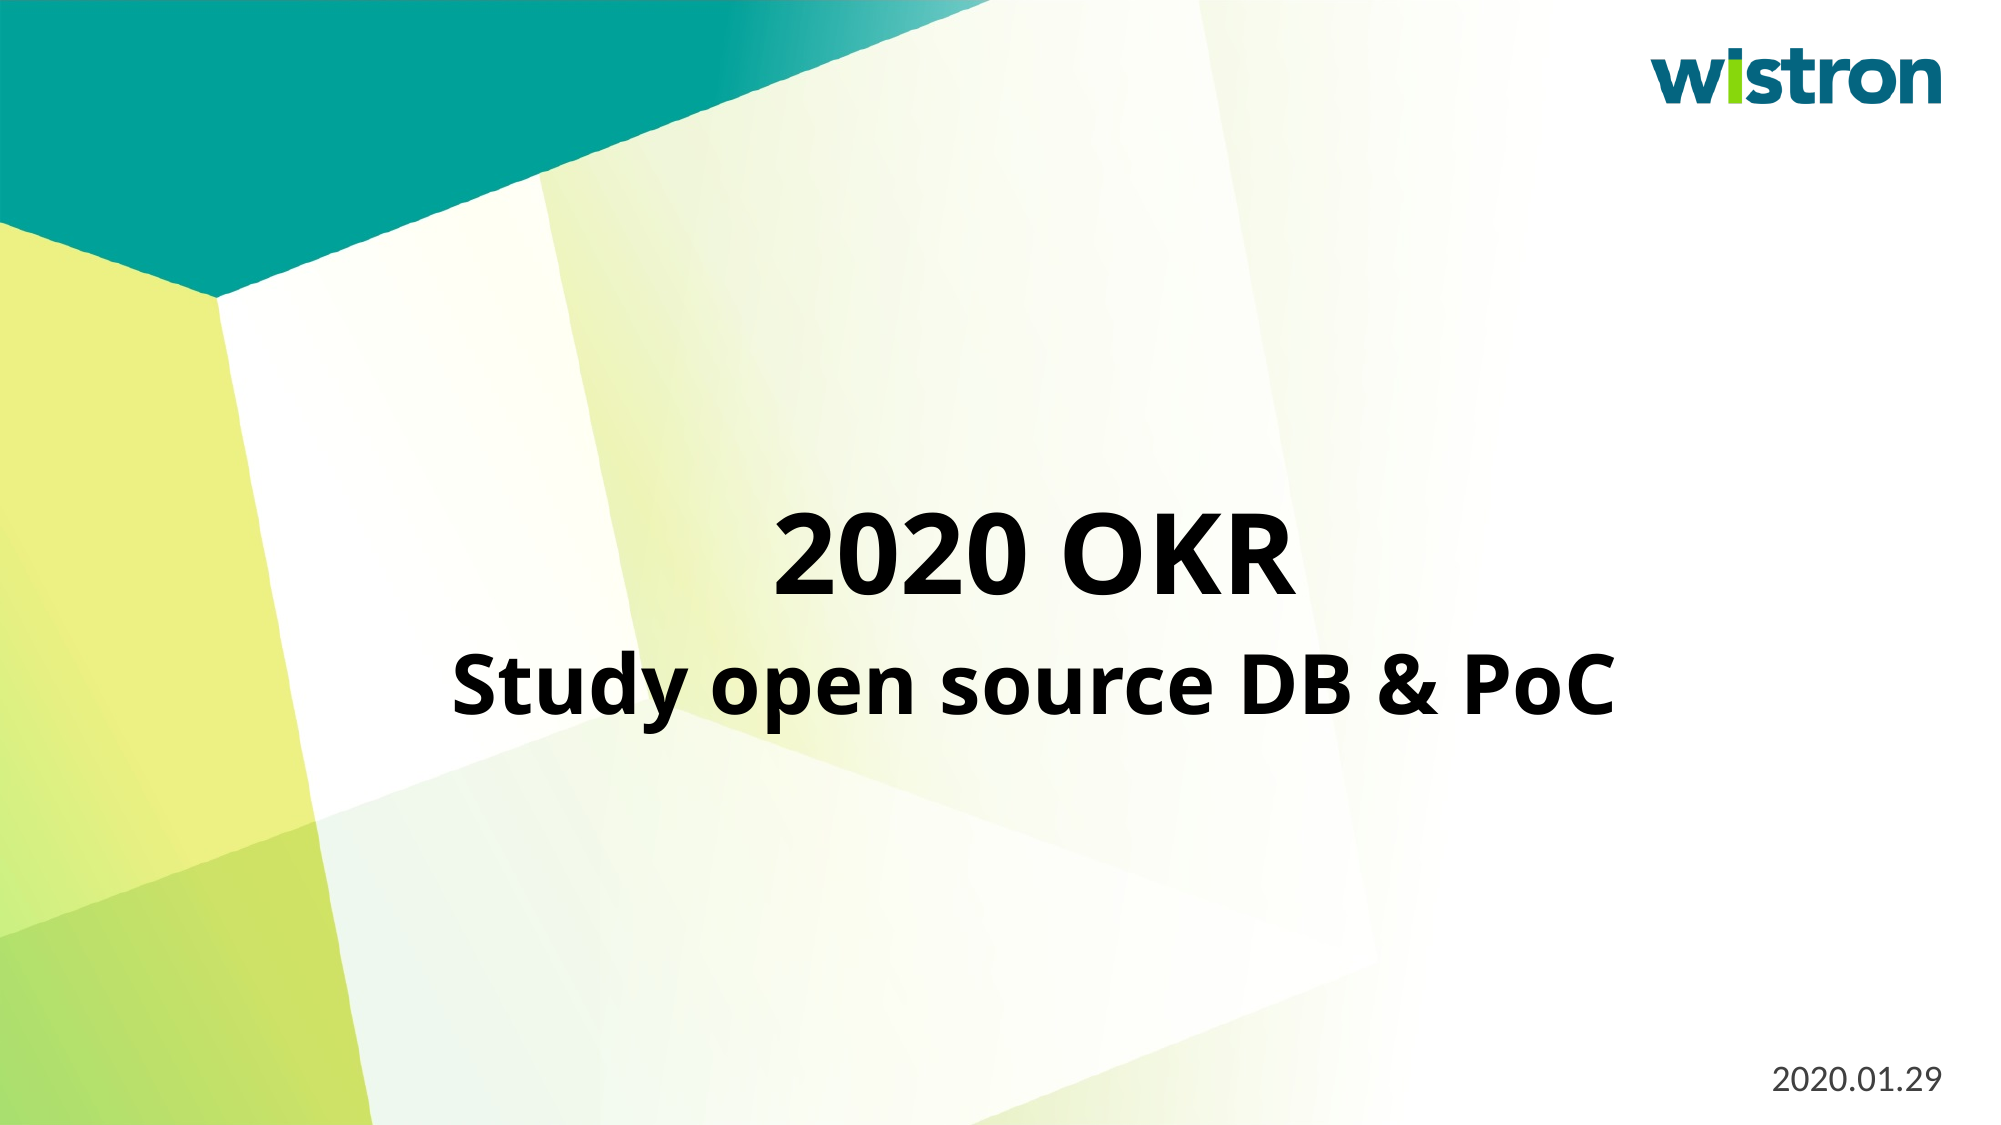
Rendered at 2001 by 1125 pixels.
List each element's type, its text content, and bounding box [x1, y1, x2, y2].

picture [0, 0, 2000, 1125]
text_box 2020 OKR Study open source DB & PoC [385, 515, 1685, 678]
text_box 2020.01.29 [1756, 1046, 1958, 1107]
